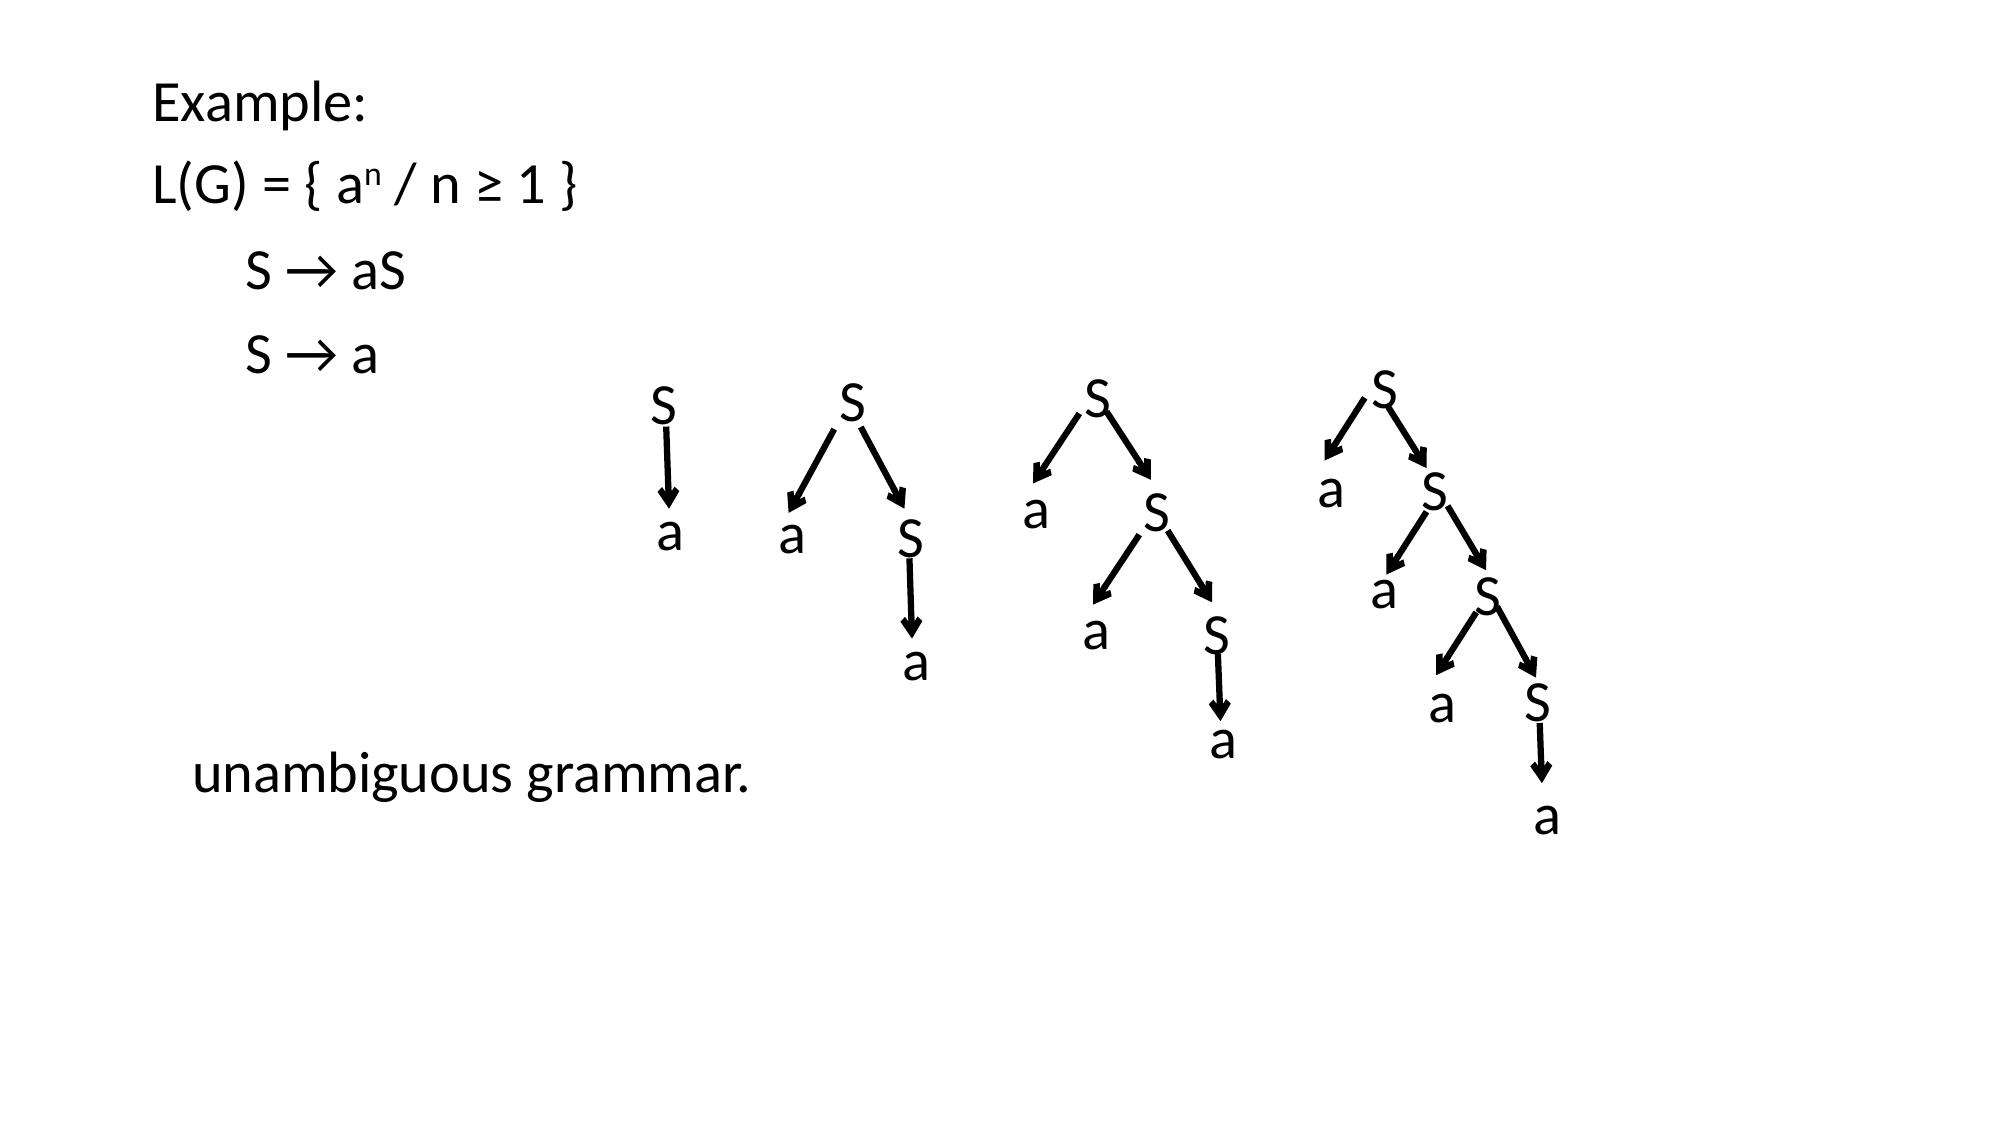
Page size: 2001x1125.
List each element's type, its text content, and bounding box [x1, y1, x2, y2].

list Example: S → aS S → a unambiguous grammar. [137, 63, 1863, 1014]
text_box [1067, 534, 1140, 654]
text_box a [1194, 692, 1252, 778]
text_box S [1509, 662, 1552, 741]
text_box S [1188, 588, 1237, 674]
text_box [1434, 518, 1499, 558]
text_box L(G) = { an / n ≥ 1 } [137, 145, 611, 224]
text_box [635, 358, 702, 571]
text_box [1302, 397, 1365, 505]
text_box S [1459, 549, 1502, 635]
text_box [1094, 423, 1163, 468]
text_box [1510, 751, 1571, 755]
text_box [763, 355, 941, 701]
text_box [1376, 418, 1439, 457]
text_box a [1355, 542, 1398, 628]
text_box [1413, 612, 1477, 720]
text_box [1375, 523, 1438, 564]
text_box a [1519, 768, 1569, 854]
text_box S [1407, 444, 1459, 523]
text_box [1480, 622, 1553, 662]
text_box S [1356, 342, 1399, 428]
text_box S [1128, 465, 1188, 551]
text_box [1153, 544, 1226, 589]
text_box S [1069, 352, 1119, 437]
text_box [1007, 413, 1080, 533]
